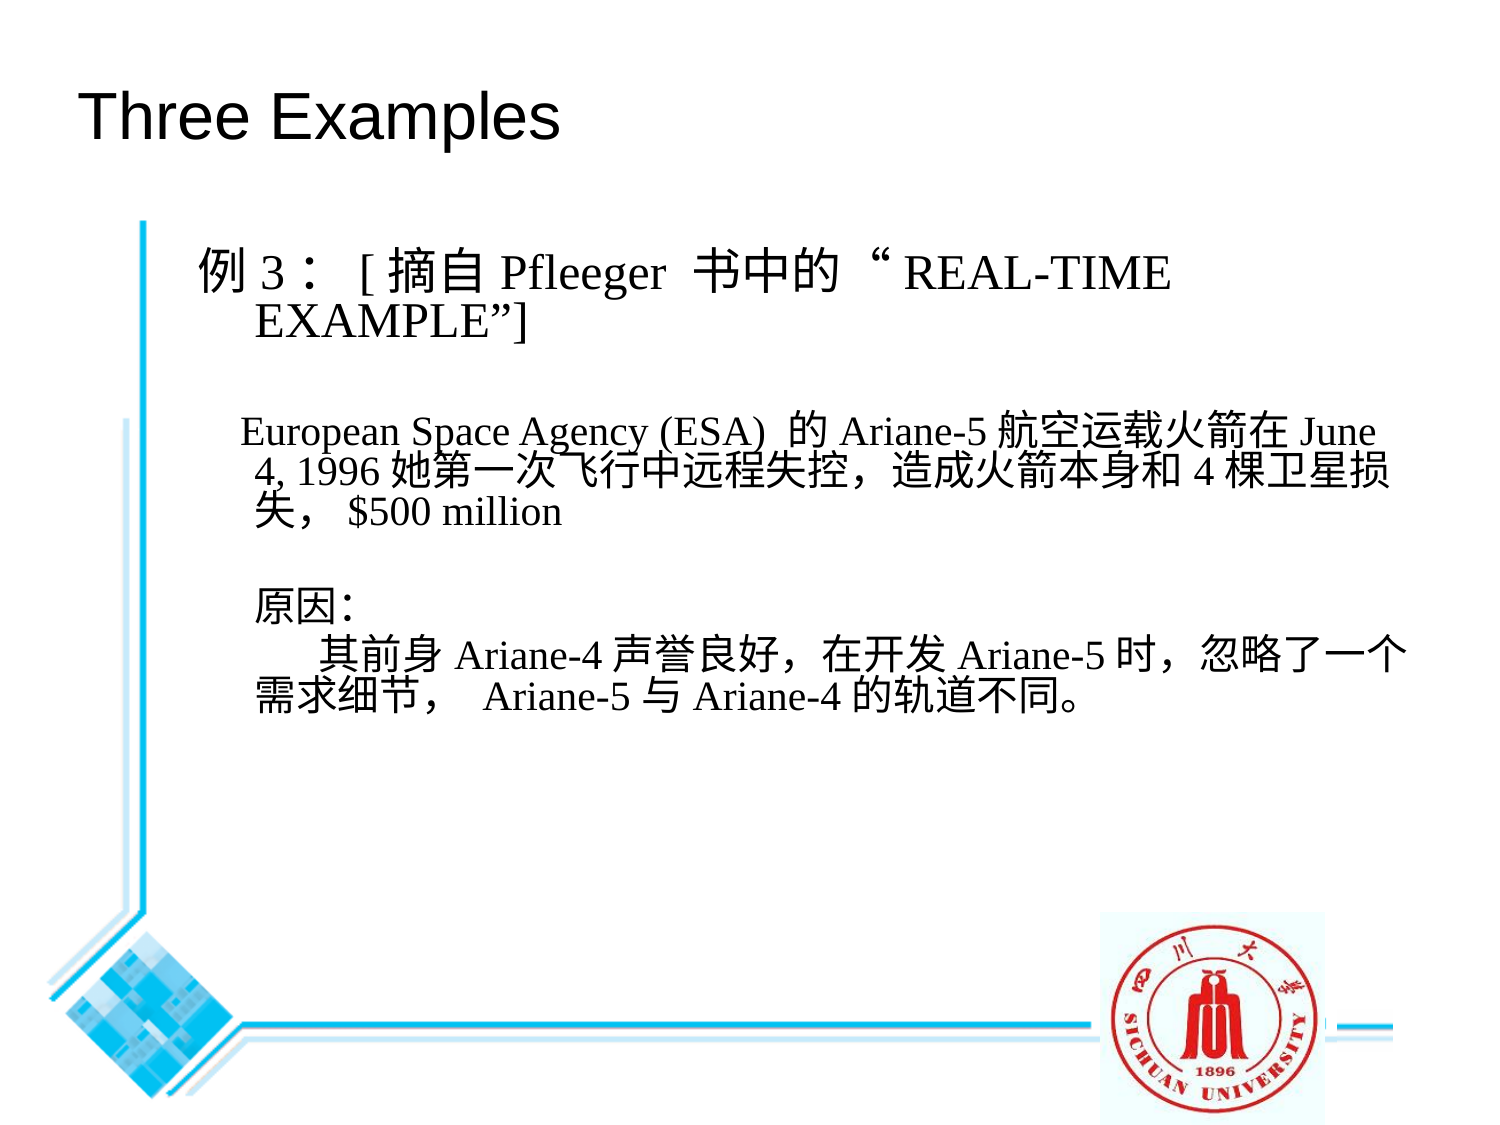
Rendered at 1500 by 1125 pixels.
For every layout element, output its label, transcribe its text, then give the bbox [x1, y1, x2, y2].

title Three Examples [62, 37, 1413, 188]
list 例3：[摘自Pfleeger 书中的“REAL-TIME EXAMPLE”] European Space Agency (ESA) 的Ariane-5航空运载火箭在June 4, 1996她第一次飞行中远程失控，造成火箭本身和4棵卫星损失，$500 million 原因： 其前身Ariane-4声誉良好，在开发Ariane-5时，忽略了一个需求细节， Ariane-5与Ariane-4的轨道不同。 [183, 243, 1424, 975]
picture [35, 209, 1393, 1125]
